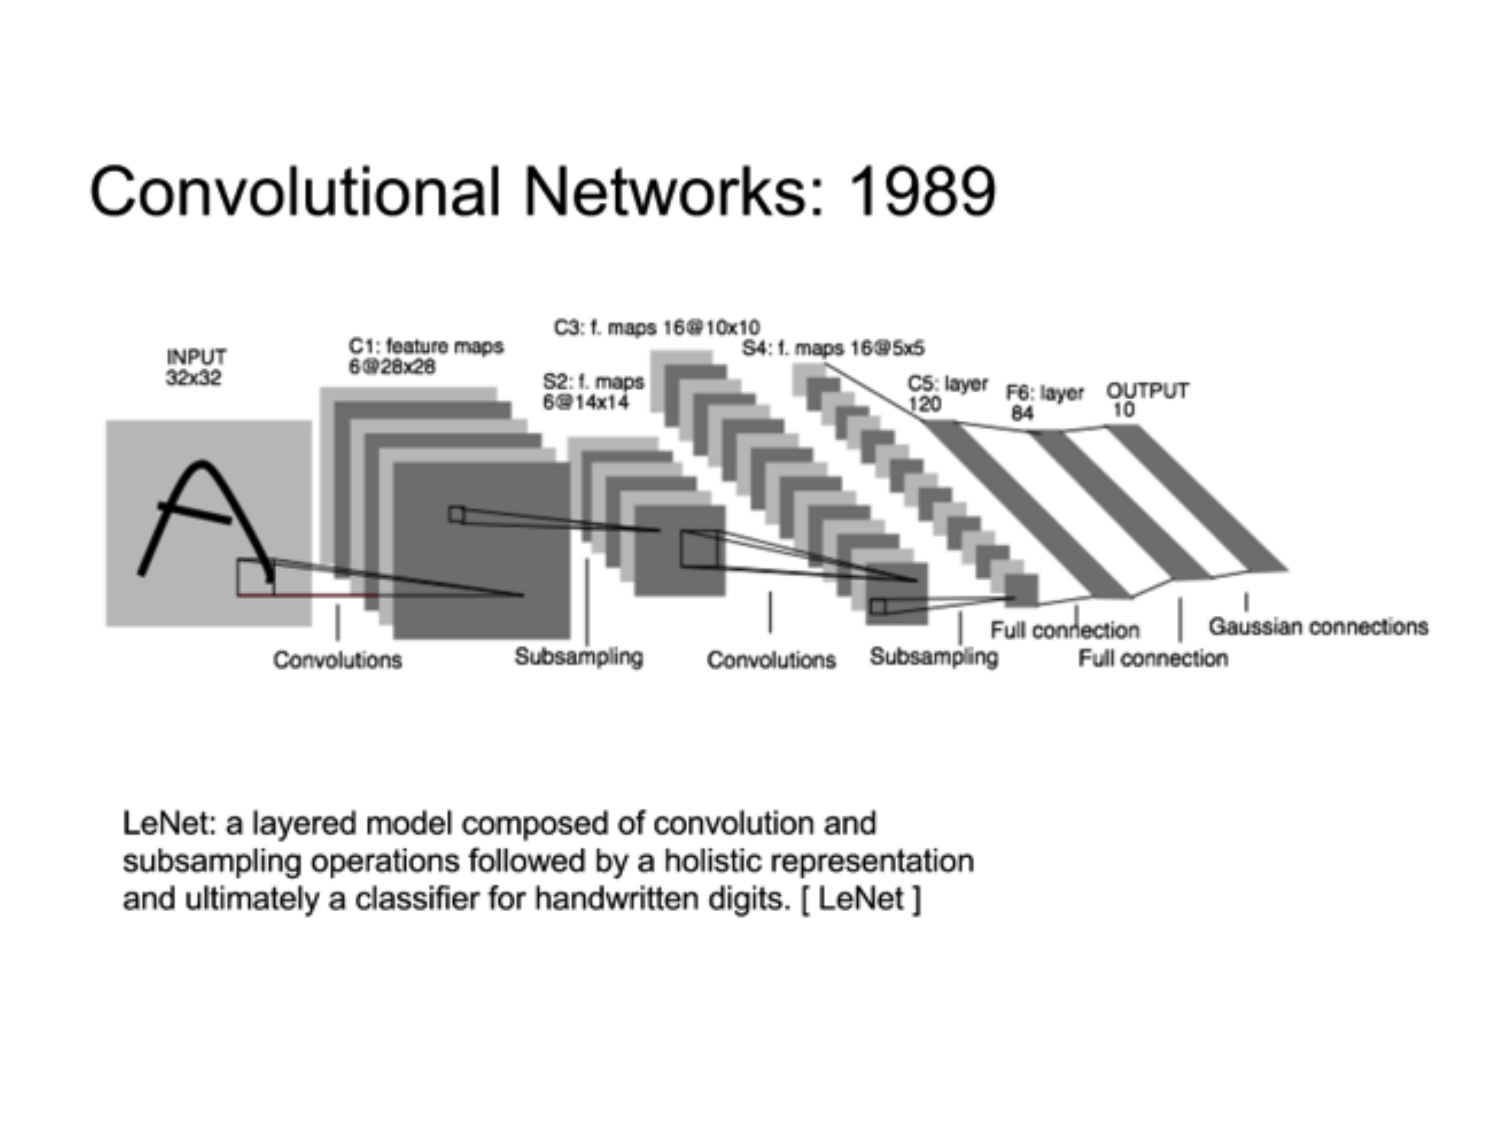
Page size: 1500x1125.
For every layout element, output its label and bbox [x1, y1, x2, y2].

picture [72, 133, 1447, 934]
